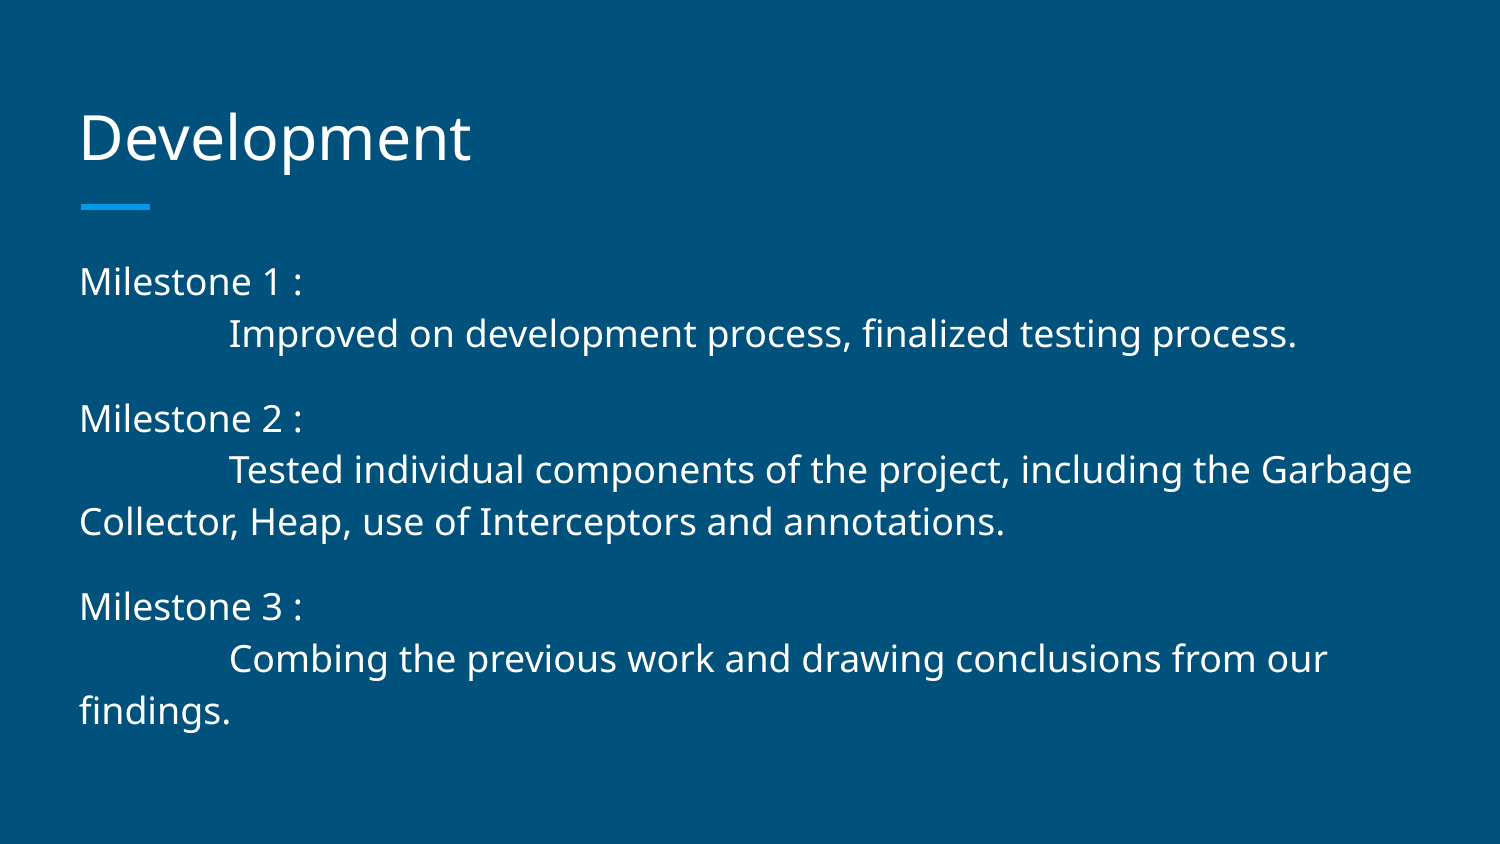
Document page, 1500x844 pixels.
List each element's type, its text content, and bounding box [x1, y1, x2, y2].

title Development [63, 75, 1437, 188]
list Milestone 1 : Improved on development process, finalized testing process. Milestone 2 : Tested individual components of the project, including the Garbage Collector, Heap, use of Interceptors and annotations. Milestone 3 : Combing the previous work and drawing conclusions from our findings. [63, 236, 1437, 742]
